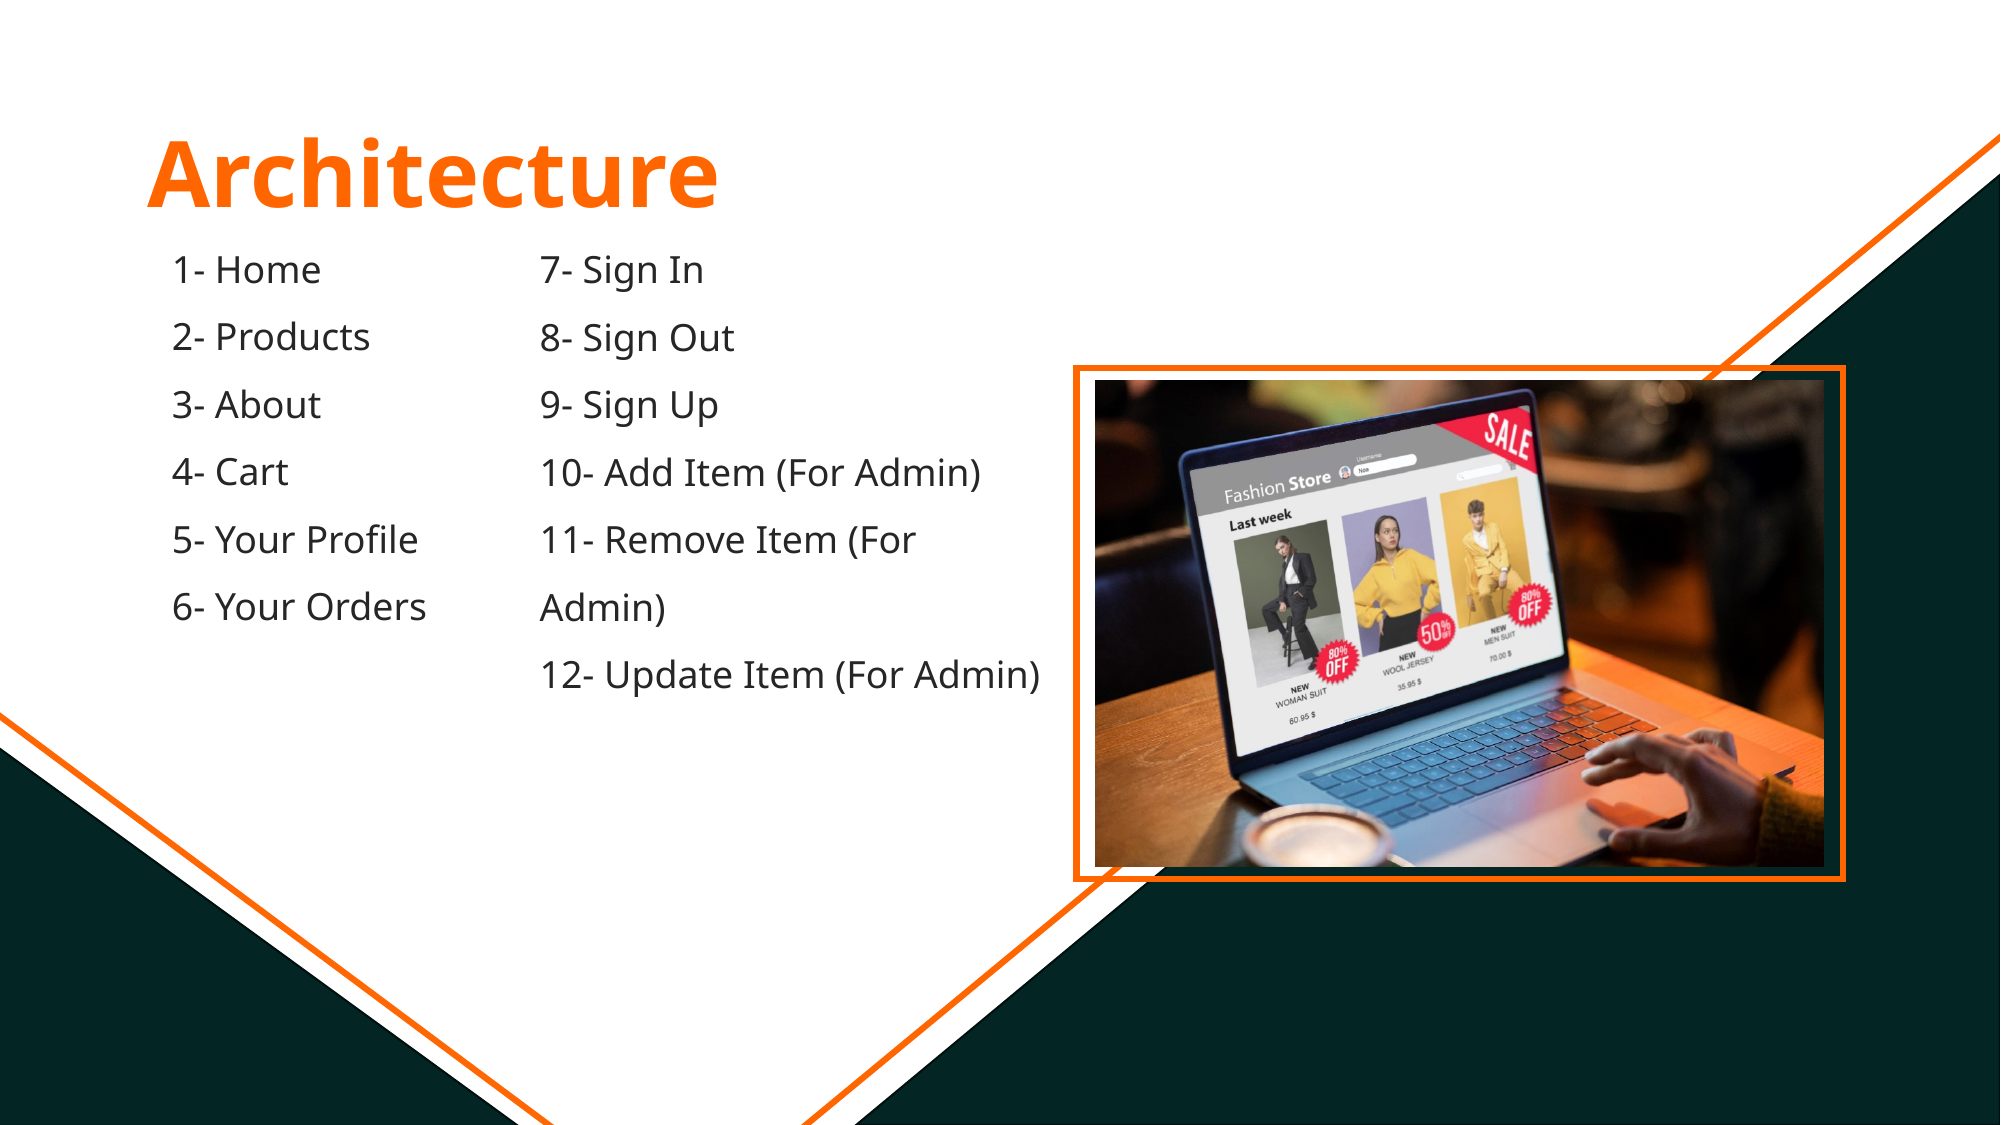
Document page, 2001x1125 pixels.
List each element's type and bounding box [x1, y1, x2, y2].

text_box [0, 714, 551, 1125]
text_box [854, 173, 2000, 1125]
text_box [1723, 136, 2000, 365]
text_box [53, 108, 1058, 768]
text_box [0, 747, 519, 1125]
text_box [804, 882, 1145, 1125]
text_box [1076, 367, 1843, 879]
